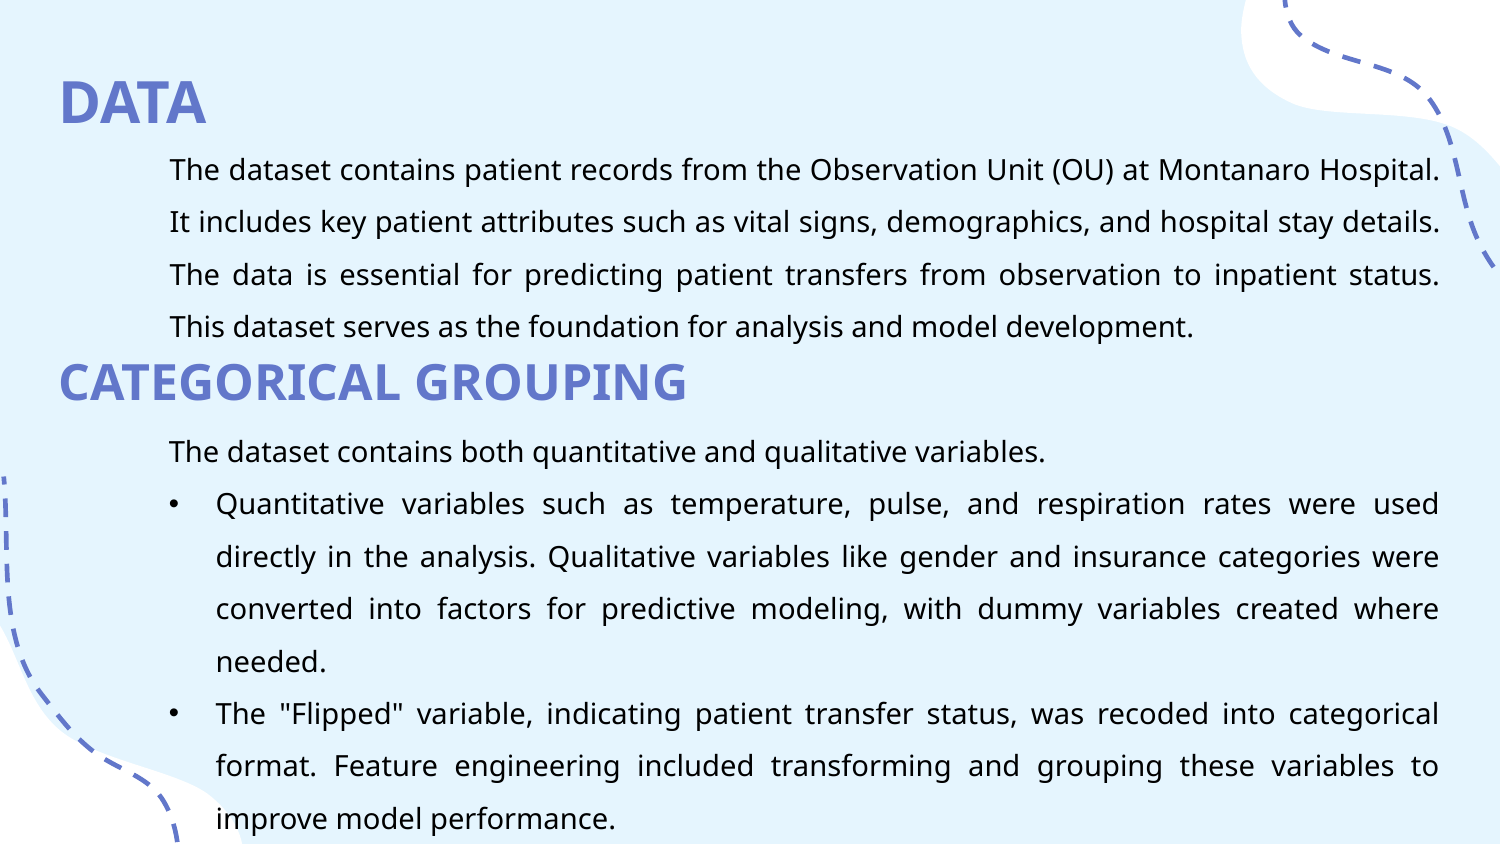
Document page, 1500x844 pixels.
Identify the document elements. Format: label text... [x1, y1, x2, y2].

title DATA [43, 50, 297, 145]
text_box CATEGORICAL GROUPING [43, 335, 795, 430]
text_box The dataset contains patient records from the Observation Unit (OU) at Montanaro Hospital. It includes key patient attributes such as vital signs, demographics, and hospital stay details. The data is essential for predicting patient transfers from observation to inpatient status. This dataset serves as the foundation for analysis and model development. [154, 126, 1457, 351]
text_box The dataset contains both quantitative and qualitative variables. Quantitative variables such as temperature, pulse, and respiration rates were used directly in the analysis. Qualitative variables like gender and insurance categories were converted into factors for predictive modeling, with dummy variables created where needed. The "Flipped" variable, indicating patient transfer status, was recoded into categorical format. Feature engineering included transforming and grouping these variables to improve model performance. [154, 408, 1456, 844]
